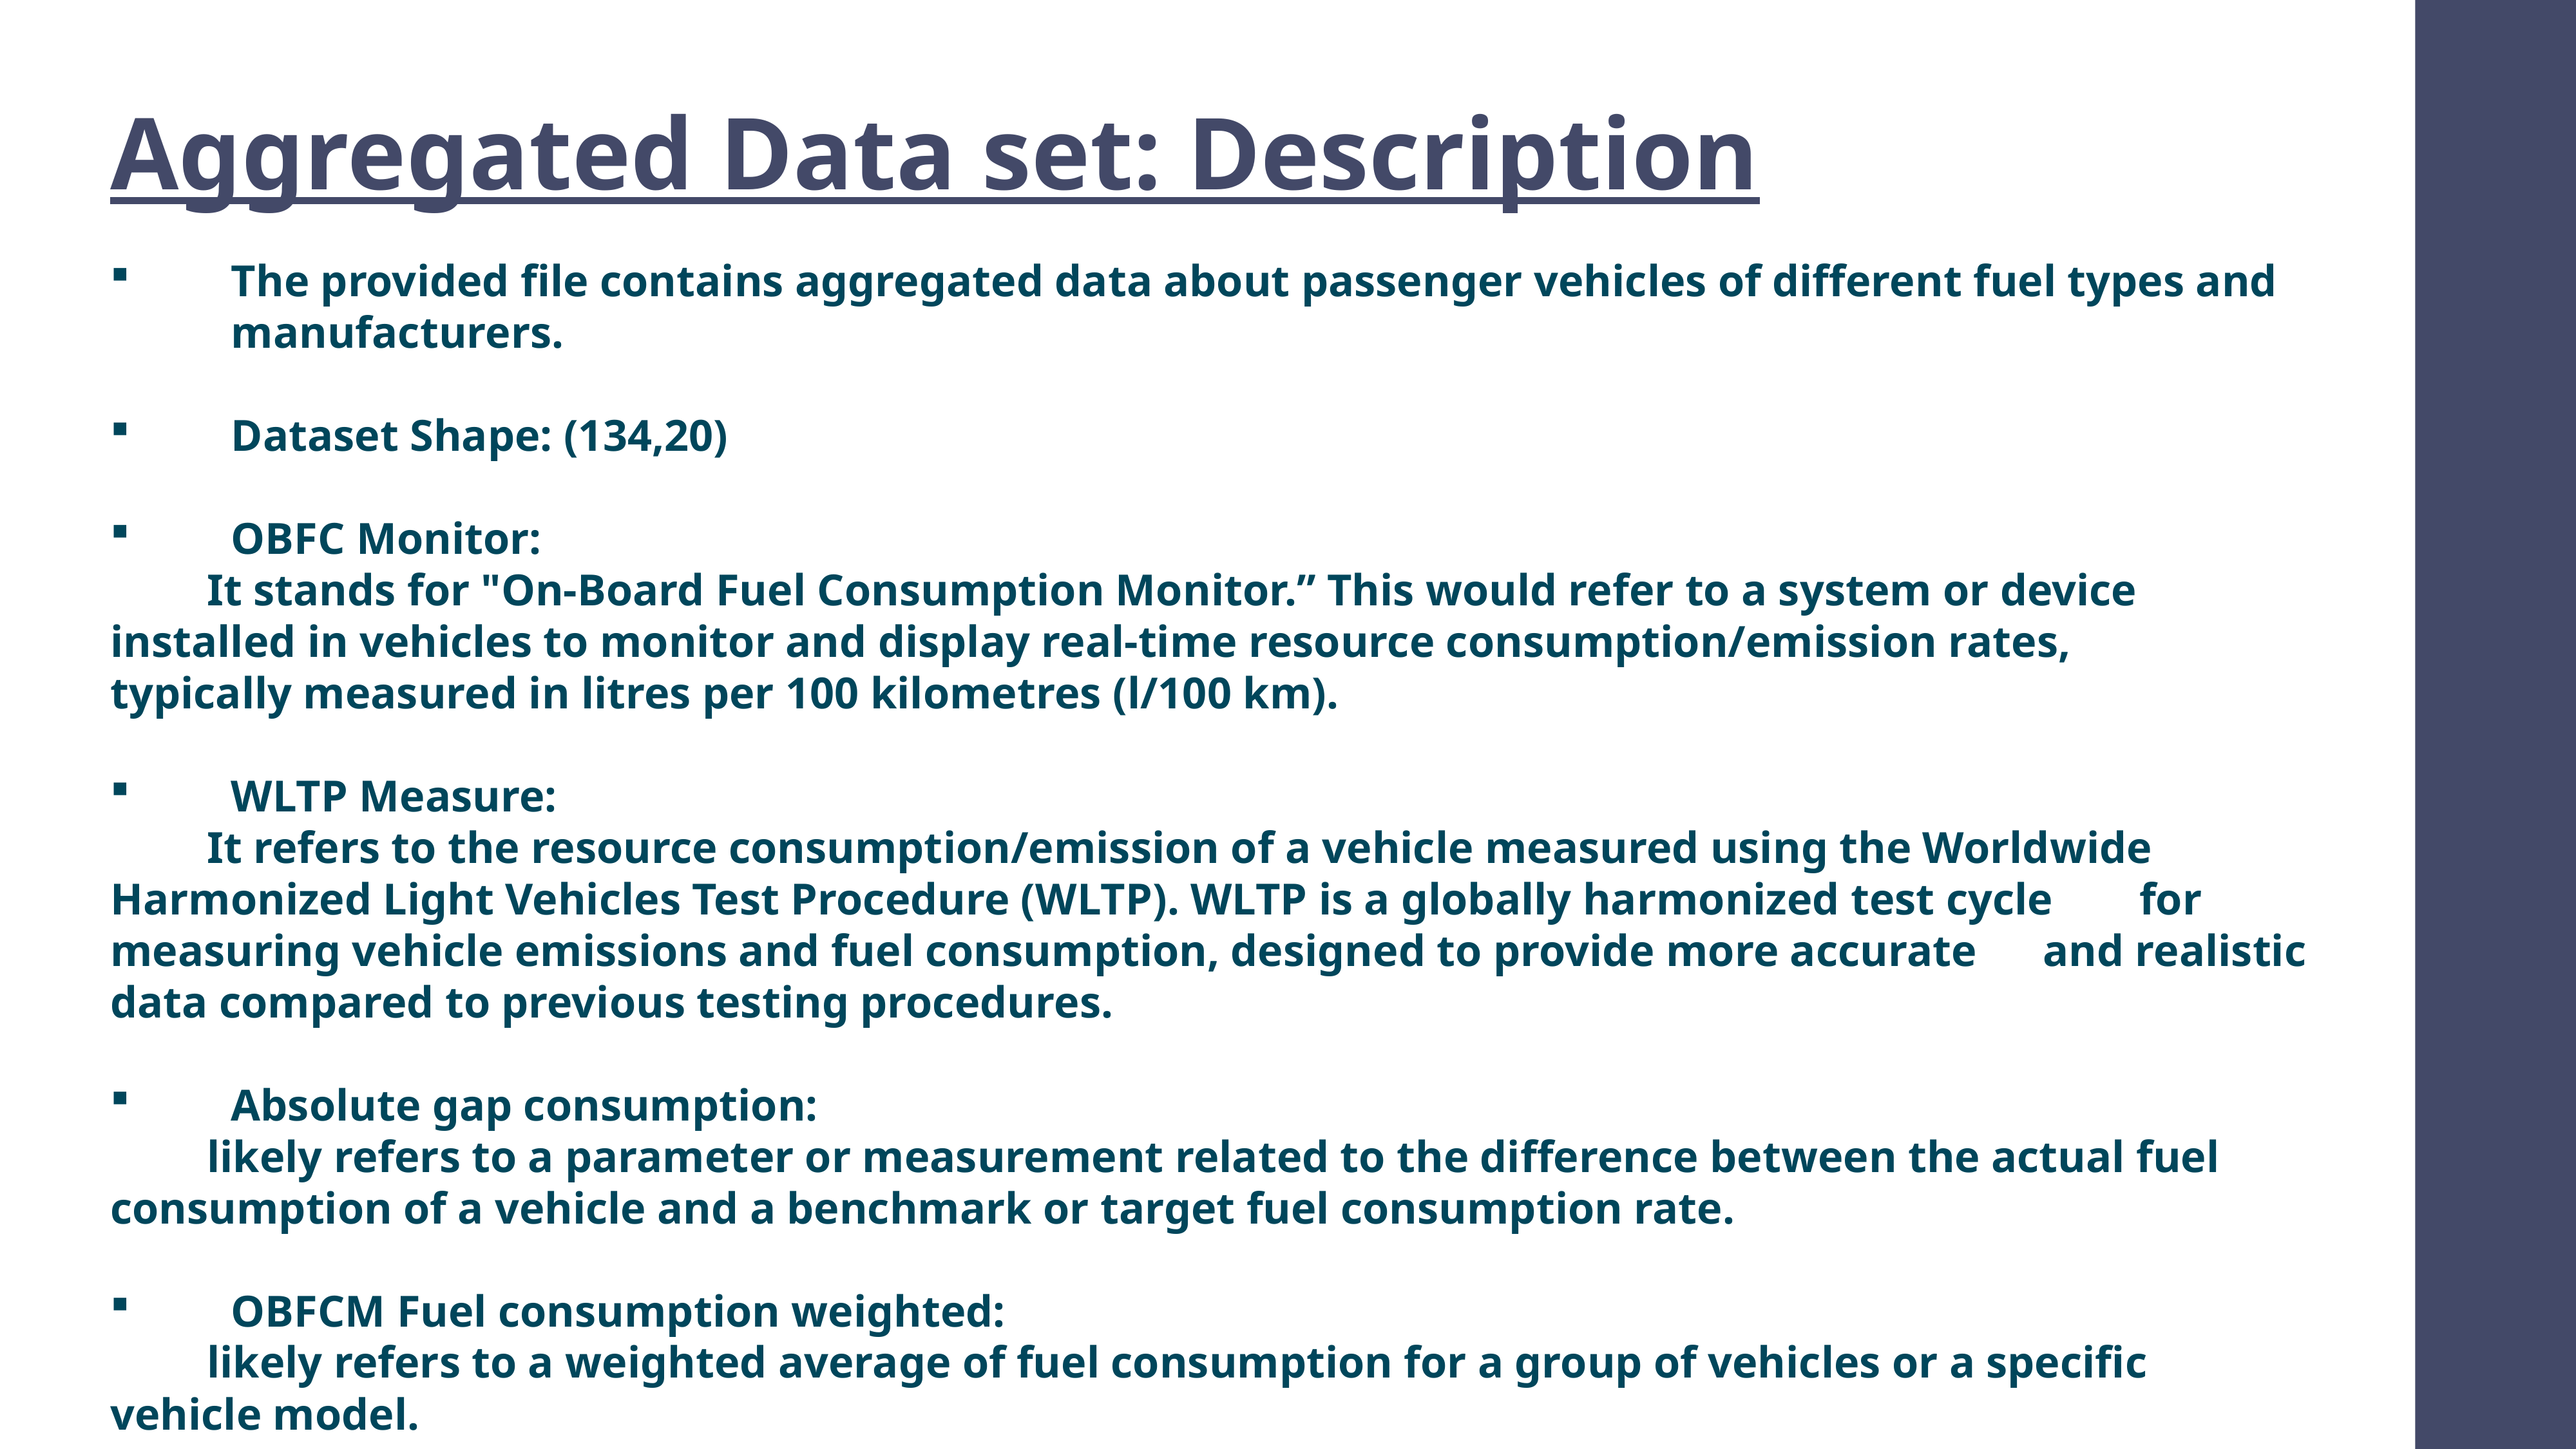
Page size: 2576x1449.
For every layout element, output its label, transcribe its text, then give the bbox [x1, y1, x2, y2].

text_box The provided file contains aggregated data about passenger vehicles of different fuel types and manufacturers. Dataset Shape: (134,20) OBFC Monitor: It stands for "On-Board Fuel Consumption Monitor.” This would refer to a system or device installed in vehicles to monitor and display real-time resource consumption/emission rates, typically measured in litres per 100 kilometres (l/100 km). WLTP Measure: It refers to the resource consumption/emission of a vehicle measured using the Worldwide Harmonized Light Vehicles Test Procedure (WLTP). WLTP is a globally harmonized test cycle for measuring vehicle emissions and fuel consumption, designed to provide more accurate and realistic data compared to previous testing procedures. Absolute gap consumption: likely refers to a parameter or measurement related to the difference between the actual fuel consumption of a vehicle and a benchmark or target fuel consumption rate. OBFCM Fuel consumption weighted: likely refers to a weighted average of fuel consumption for a group of vehicles or a specific vehicle model. [100, 249, 2322, 1443]
text_box Aggregated Data set: Description [100, 85, 1923, 214]
text_box [2414, 0, 2576, 1449]
